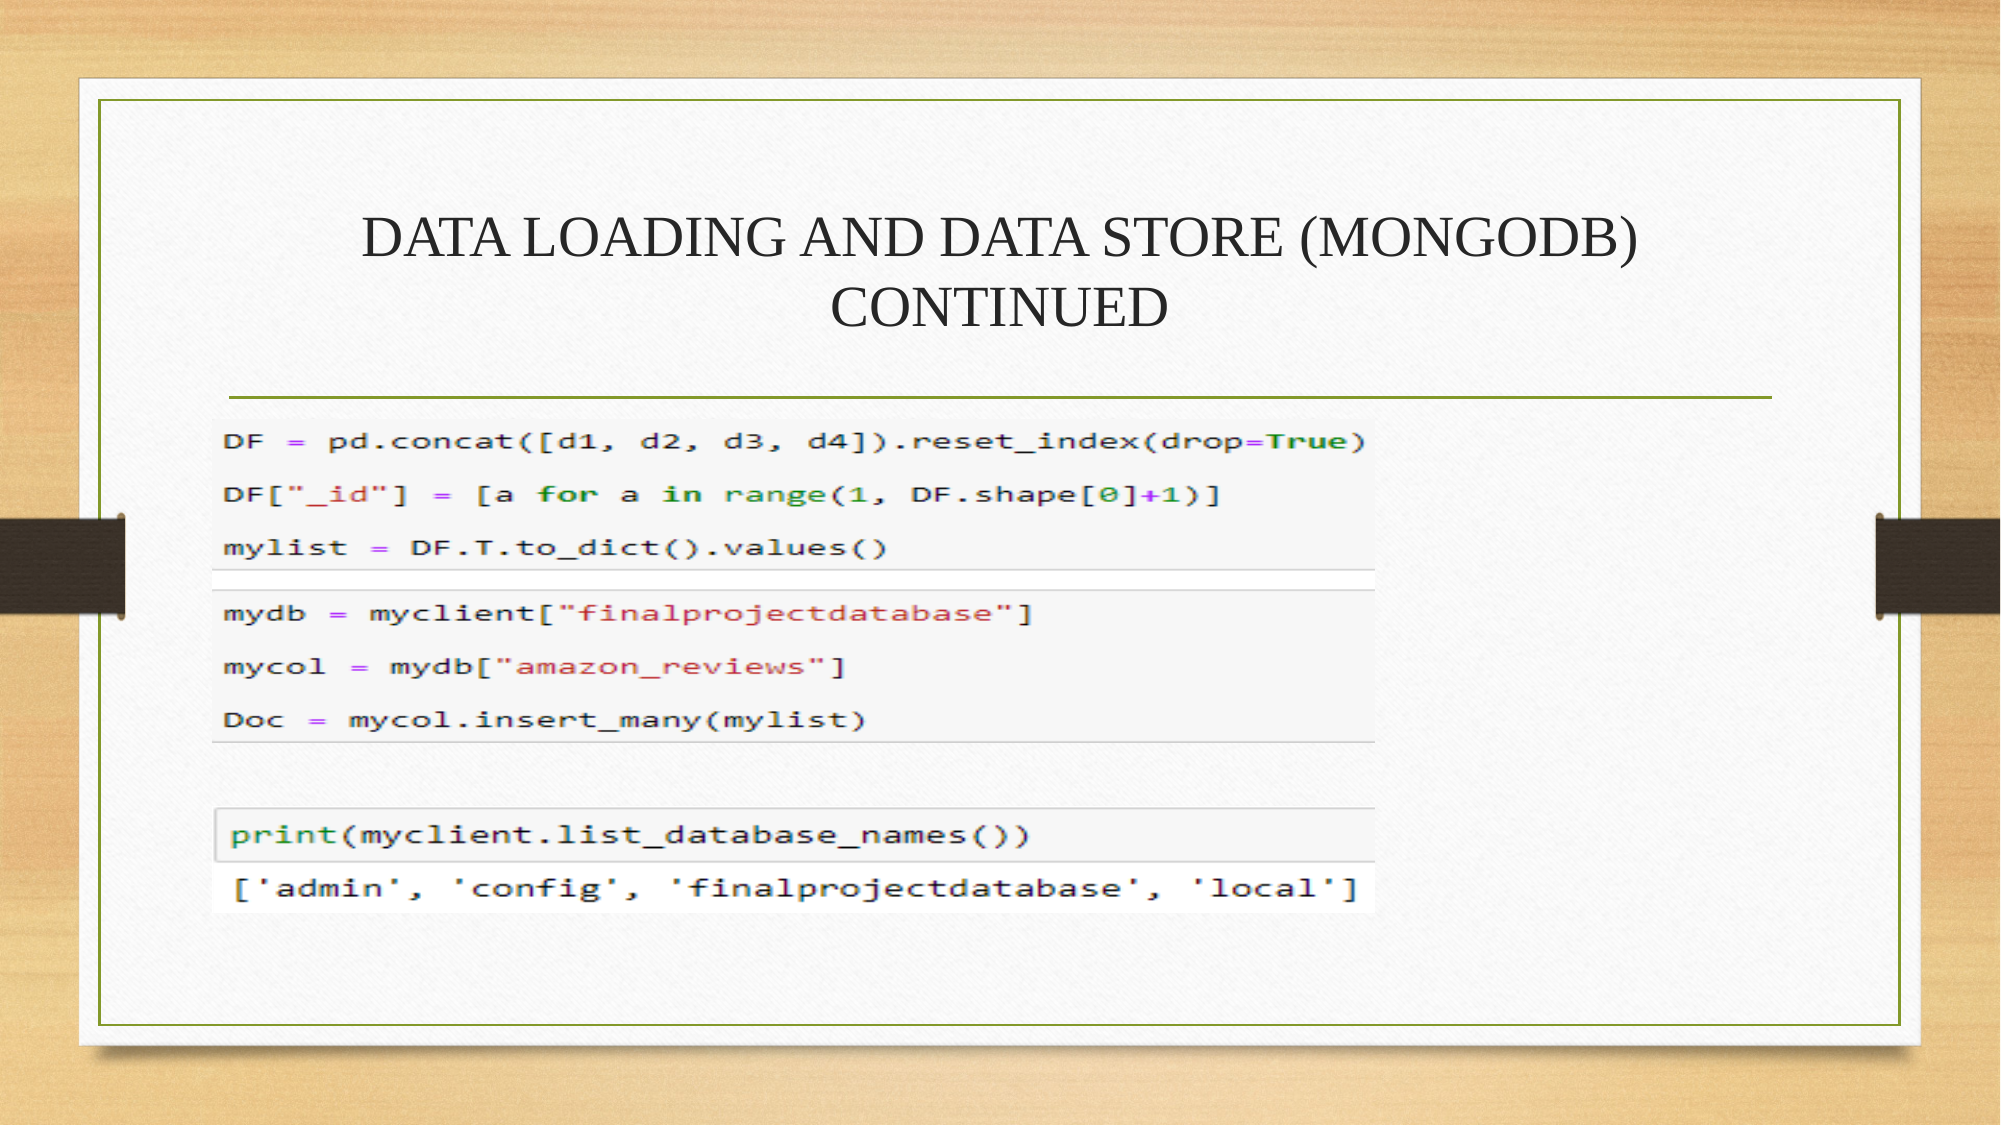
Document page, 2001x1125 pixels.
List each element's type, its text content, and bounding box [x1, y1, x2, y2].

picture [0, 0, 2001, 1125]
title DATA LOADING AND DATA STORE (MONGODB) CONTINUED [212, 161, 1788, 375]
list [212, 419, 1788, 964]
